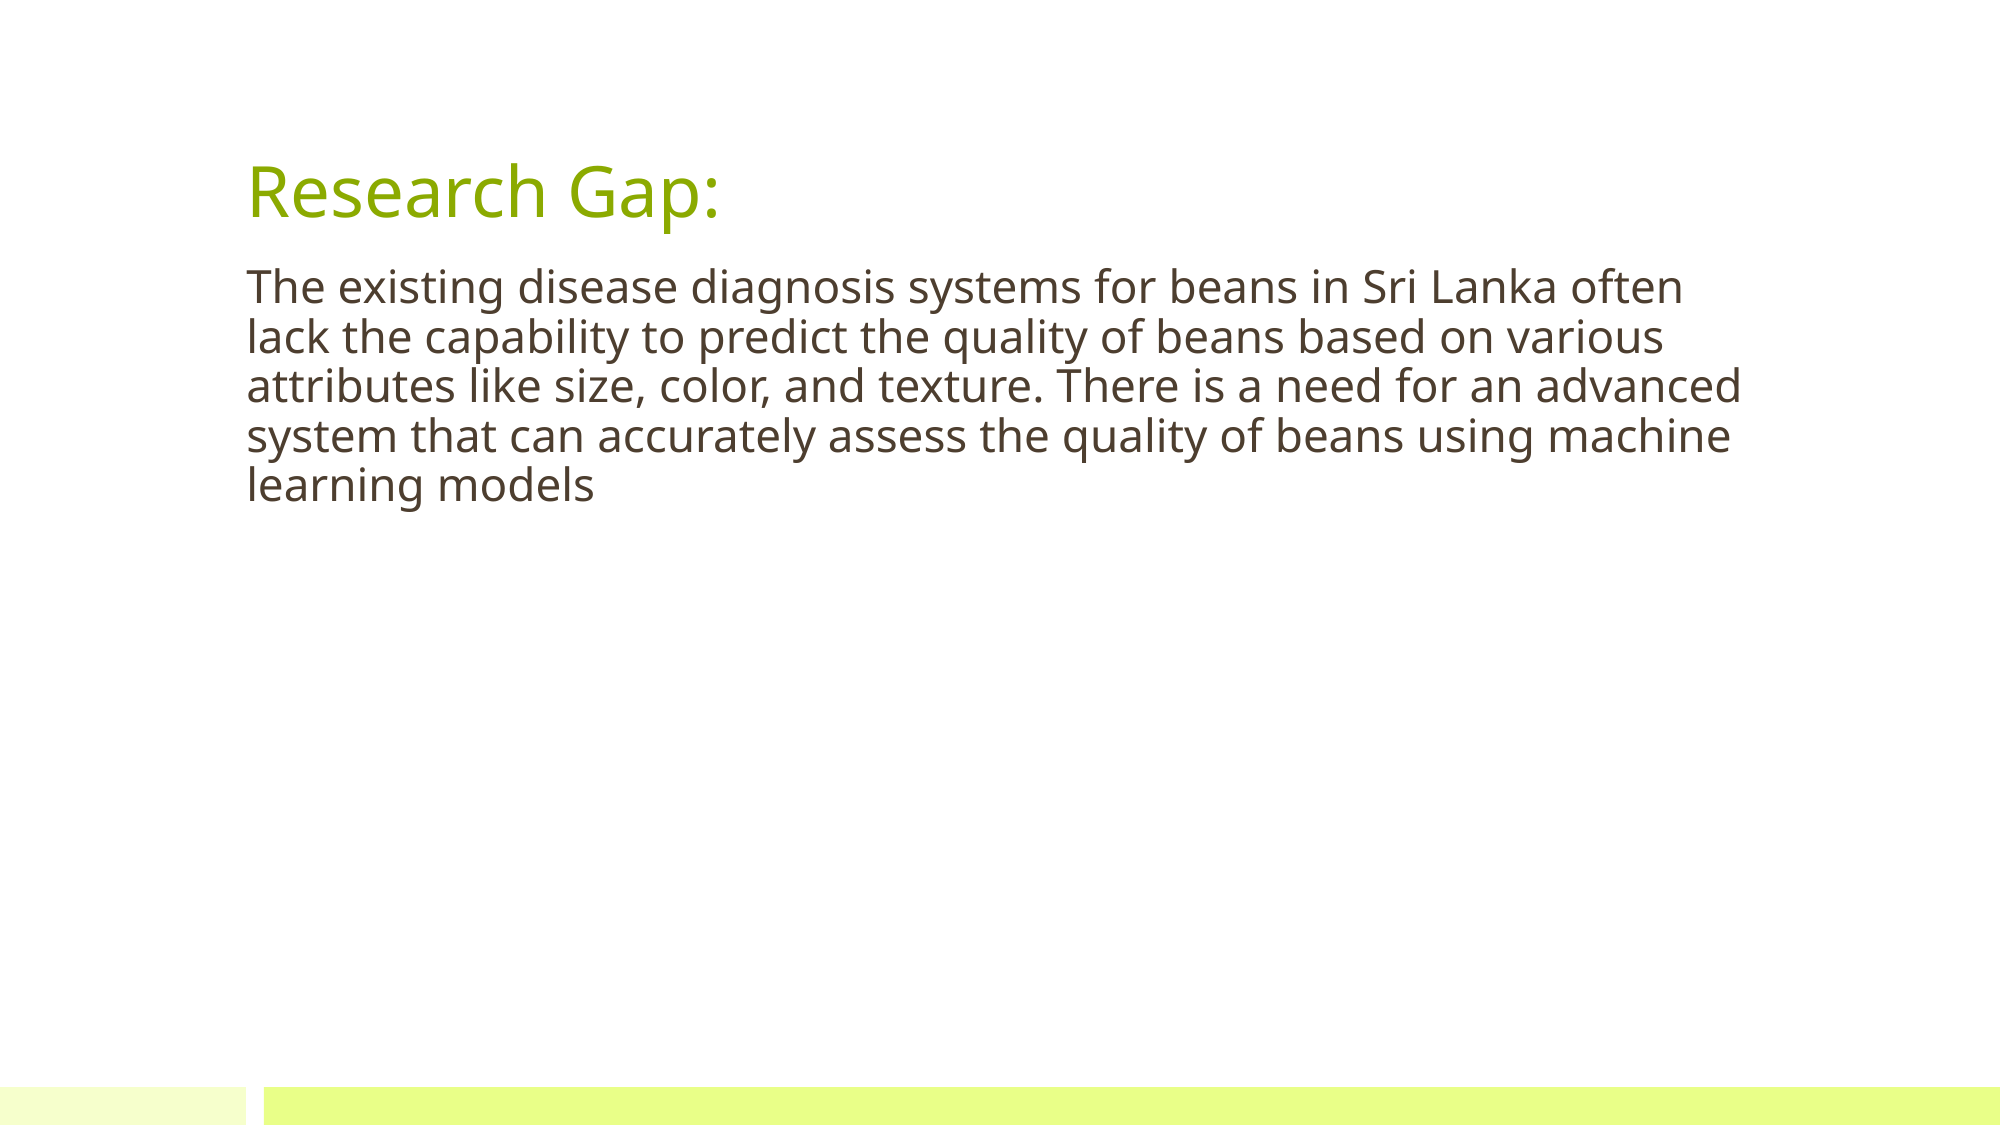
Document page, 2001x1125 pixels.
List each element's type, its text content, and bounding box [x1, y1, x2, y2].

title Research Gap: [231, 45, 1769, 240]
list The existing disease diagnosis systems for beans in Sri Lanka often lack the capability to predict the quality of beans based on various attributes like size, color, and texture. There is a need for an advanced system that can accurately assess the quality of beans using machine learning models [231, 256, 1769, 1015]
